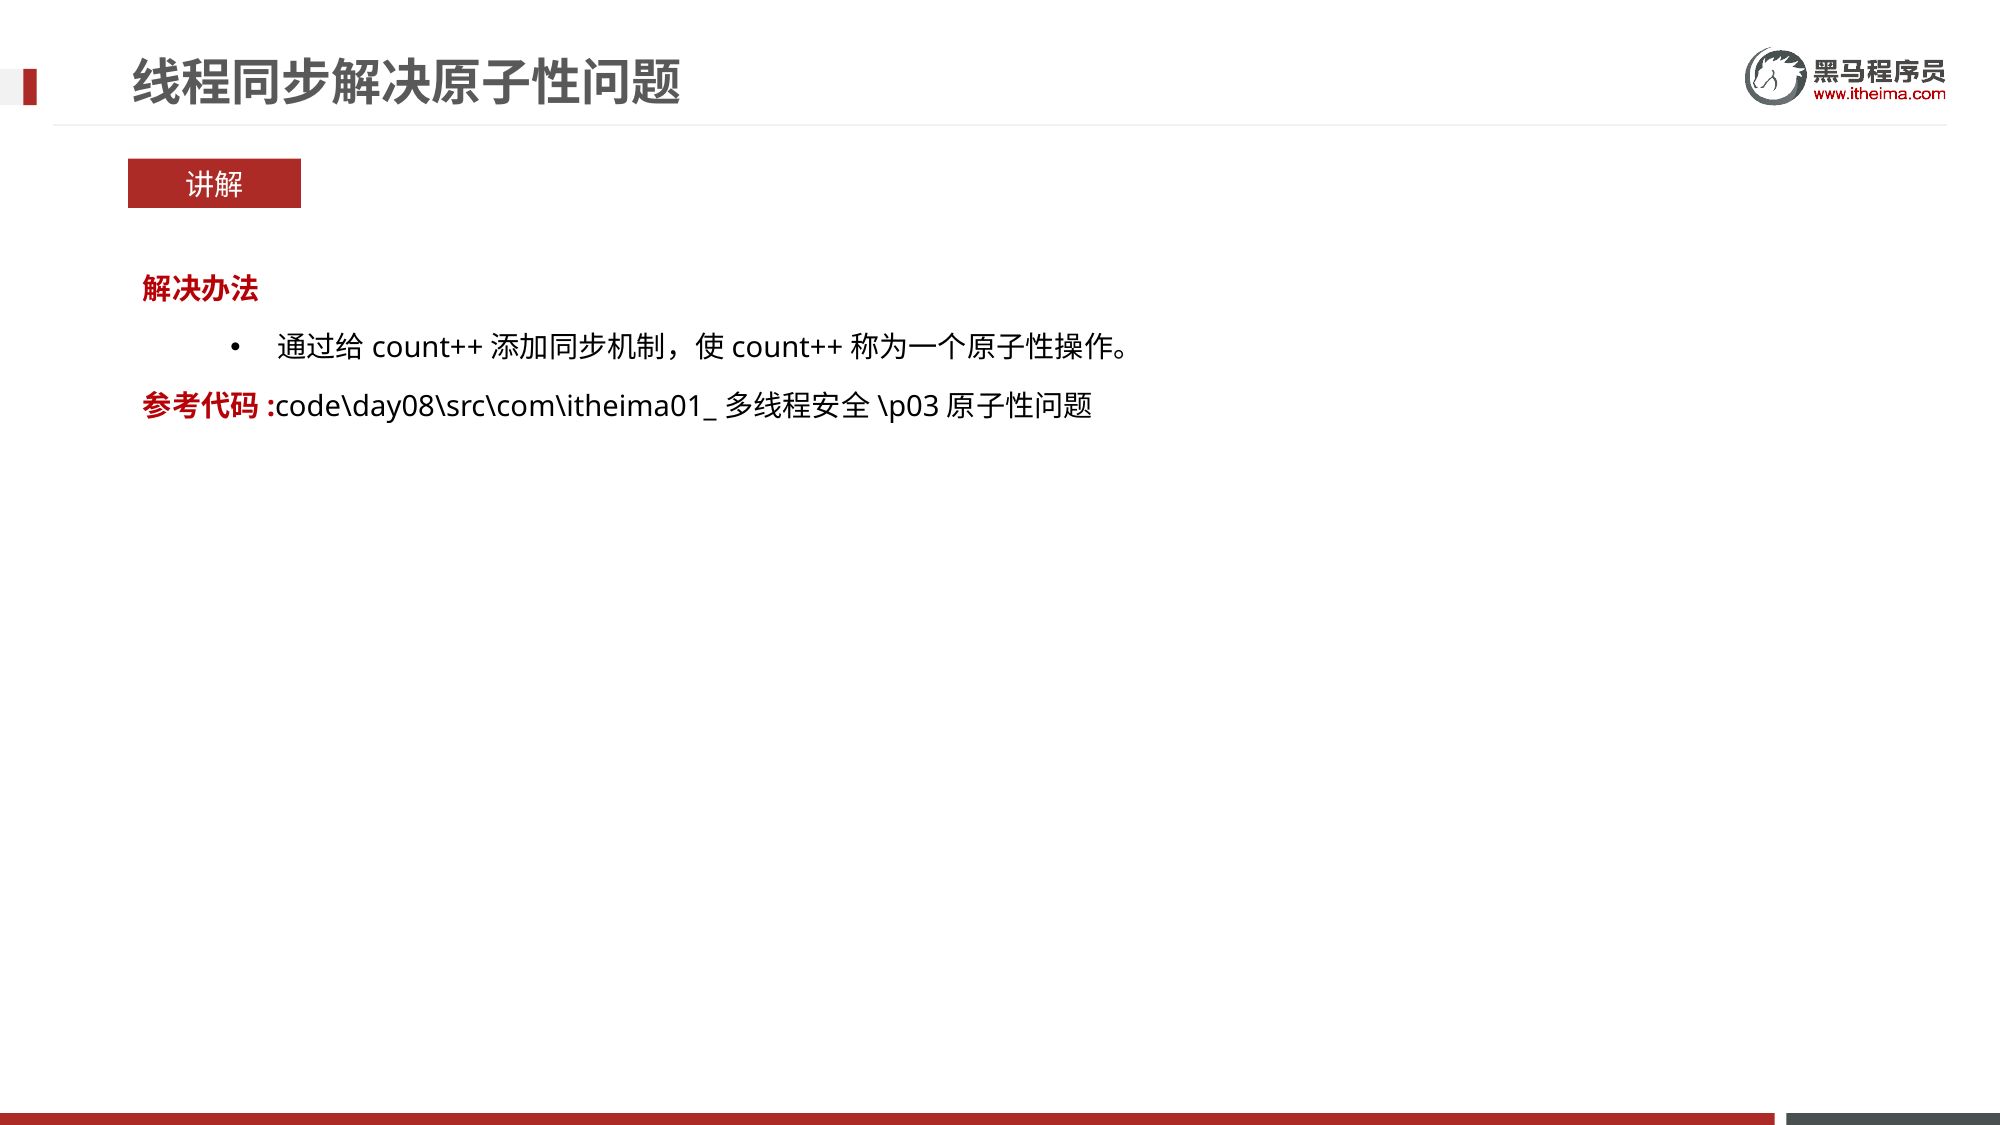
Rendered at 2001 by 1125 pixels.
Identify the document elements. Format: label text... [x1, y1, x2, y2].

text_box 讲解 [126, 157, 303, 210]
picture [1744, 46, 1946, 106]
title 线程同步解决原子性问题 [116, 38, 1556, 124]
text_box 解决办法 通过给count++添加同步机制，使count++称为一个原子性操作。 参考代码:code\day08\src\com\itheima01_多线程安全\p03原子性问题 [128, 245, 1900, 1087]
